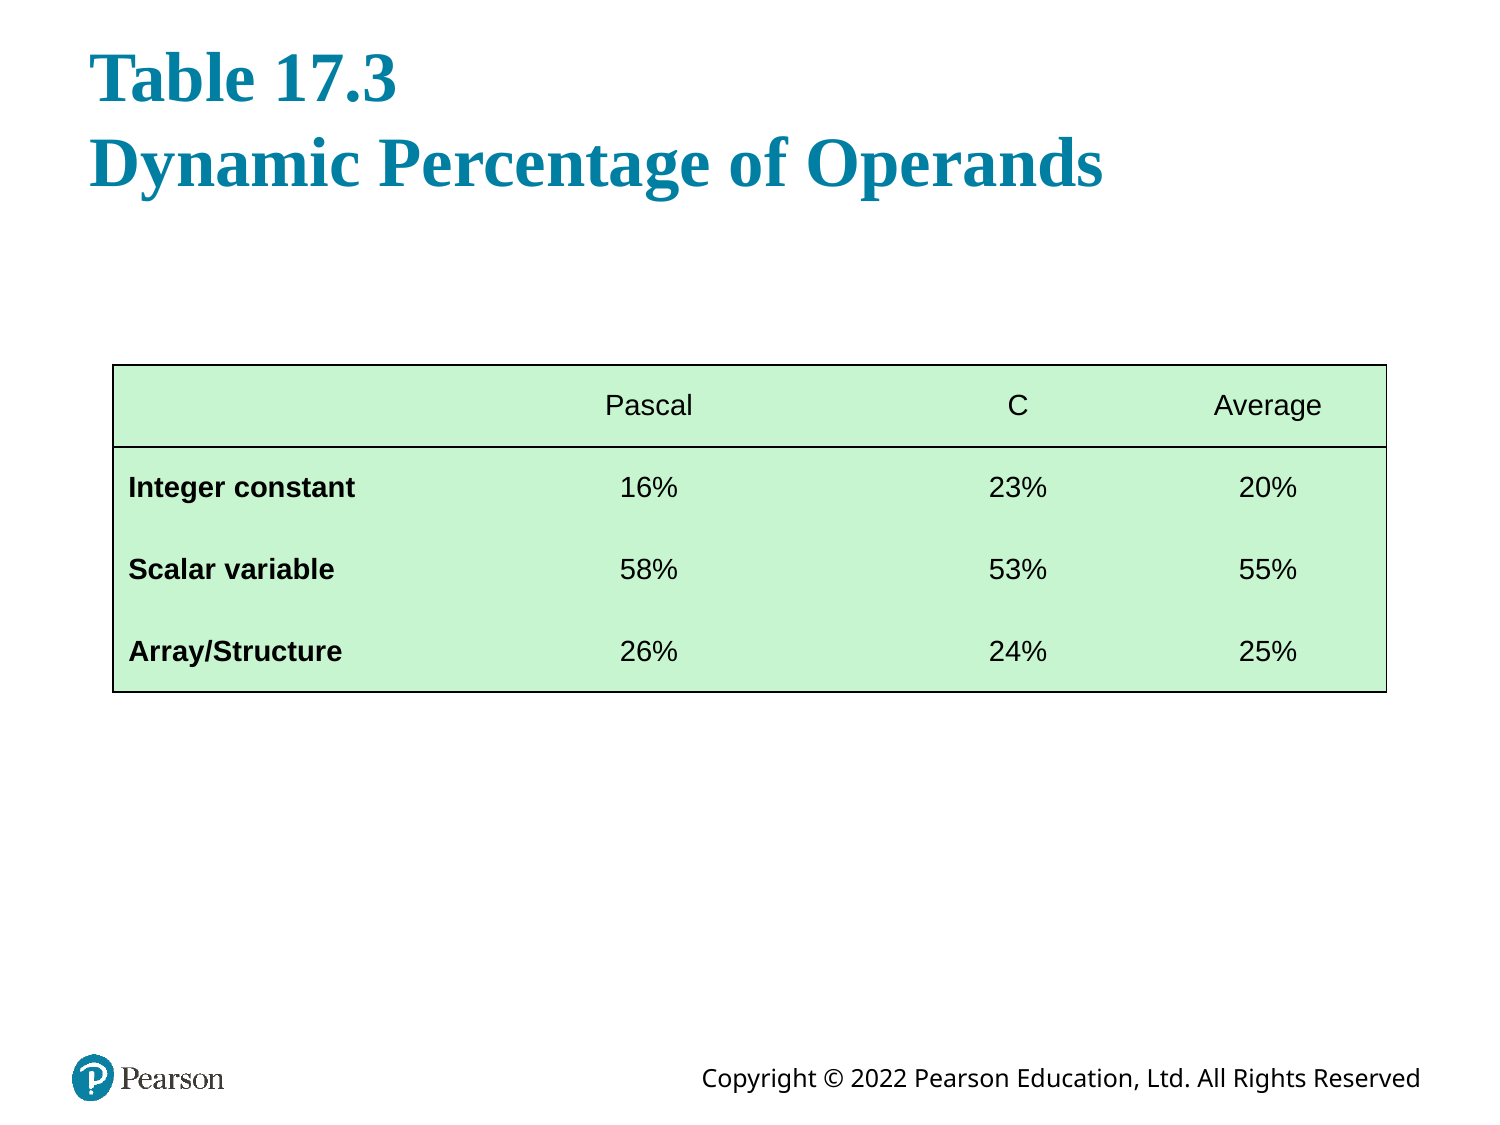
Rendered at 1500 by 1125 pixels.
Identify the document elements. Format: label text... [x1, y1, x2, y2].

table_cell 58% [412, 529, 886, 610]
table_header Average [1150, 366, 1386, 446]
picture [72, 1054, 88, 1070]
table_cell Scalar variable [114, 529, 412, 610]
table_header C [886, 366, 1150, 446]
table_header [114, 366, 412, 446]
table_cell Array/Structure [114, 610, 412, 691]
table_header Pascal [412, 366, 886, 446]
table_cell 16% [412, 448, 886, 529]
picture [72, 1088, 82, 1101]
table_cell Integer constant [114, 448, 412, 529]
table_cell 20% [1150, 448, 1386, 529]
picture [99, 1054, 224, 1101]
title Table 17.3 Dynamic Percentage of Operands [75, 27, 1425, 208]
picture [81, 1063, 106, 1088]
table_cell 26% [412, 610, 886, 691]
table_cell 55% [1150, 529, 1386, 610]
table_cell 53% [886, 529, 1150, 610]
table_cell 25% [1150, 610, 1386, 691]
table_cell 23% [886, 448, 1150, 529]
table_cell 24% [886, 610, 1150, 691]
